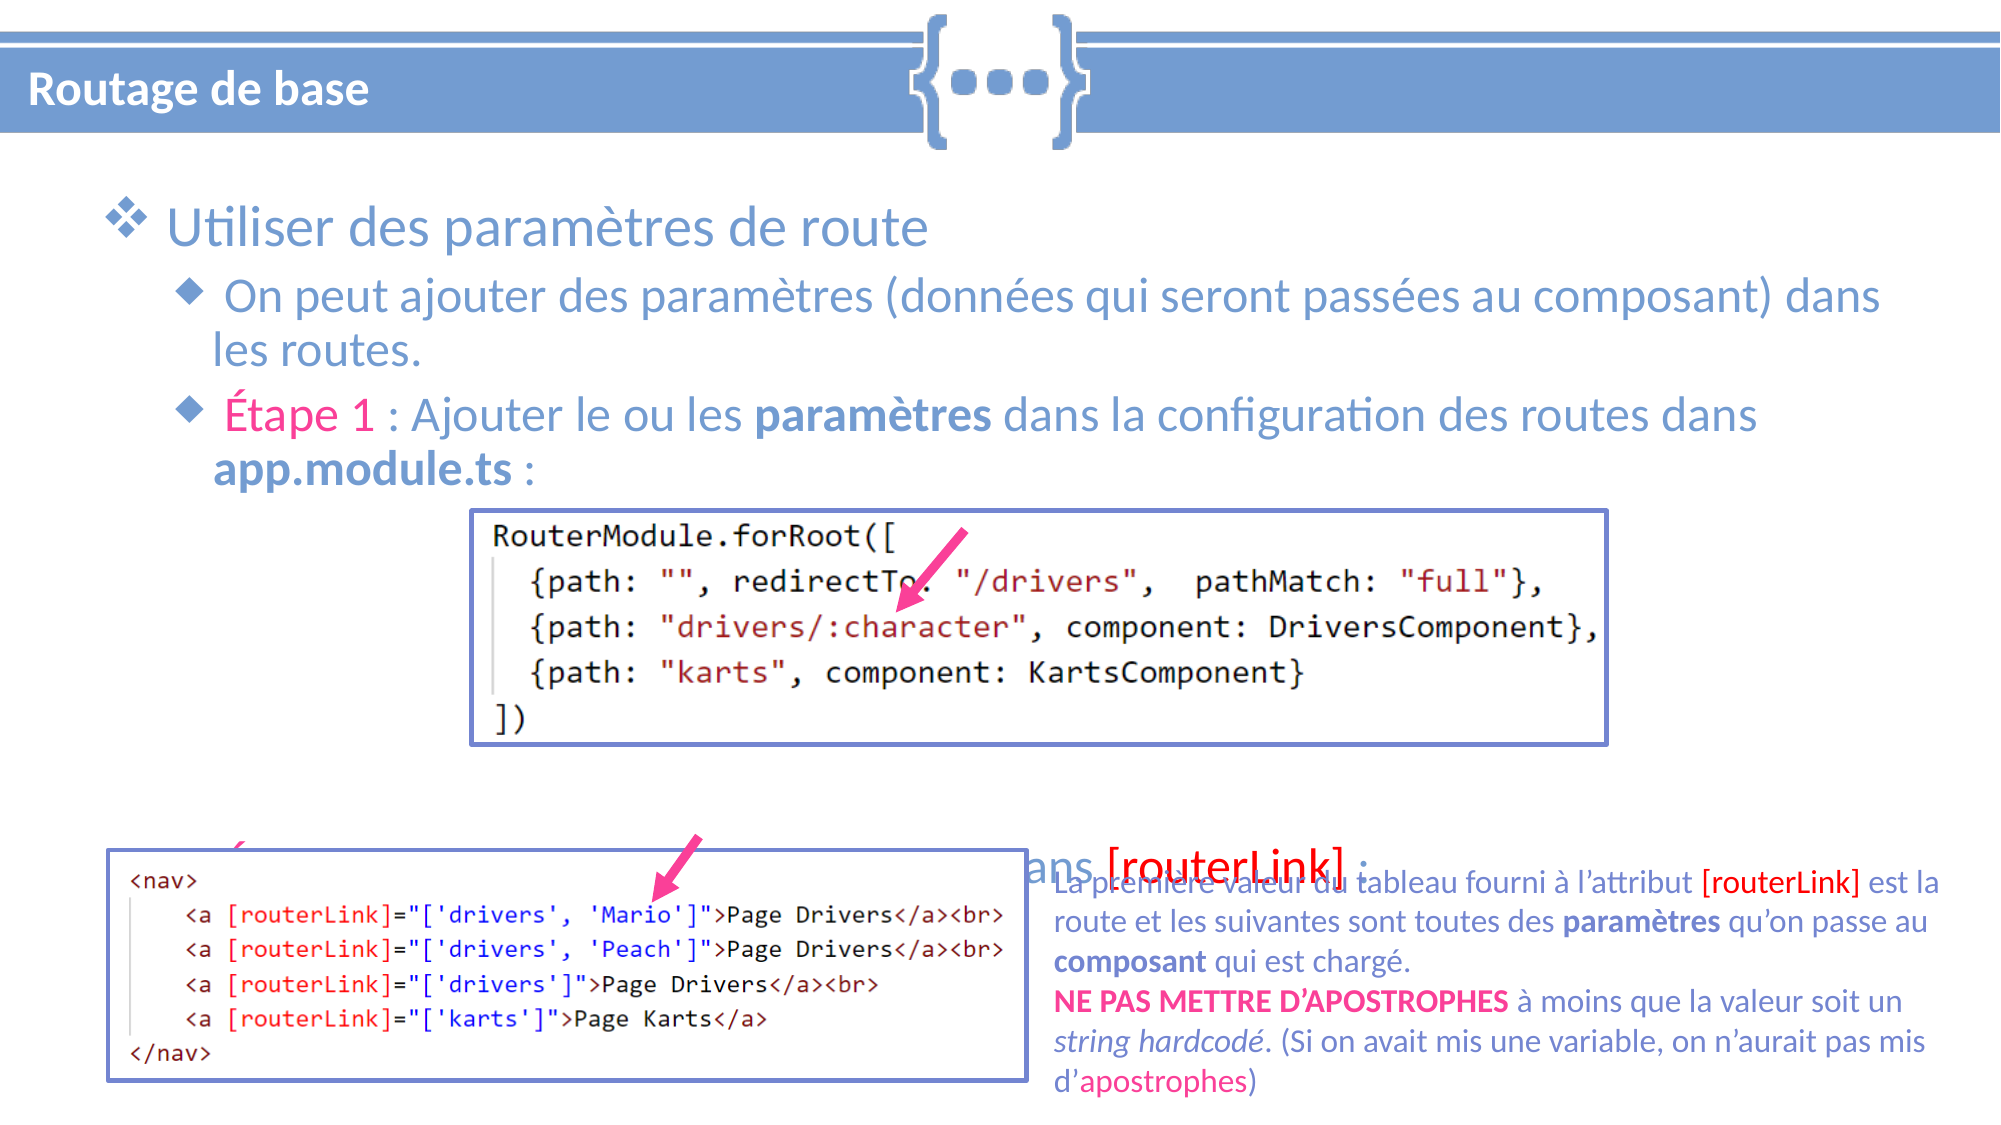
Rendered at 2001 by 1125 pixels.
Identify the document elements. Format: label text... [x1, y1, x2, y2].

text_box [651, 836, 699, 903]
text_box La première valeur du tableau fourni à l’attribut [routerLink] est la route et les suivantes sont toutes des paramètres qu’on passe au composant qui est chargé. NE PAS METTRE D’APOSTROPHES à moins que la valeur soit un string hardcodé. (Si on avait mis une variable, on n’aurait pas mis d’apostrophes) [1039, 852, 1963, 1107]
list Utiliser des paramètres de route On peut ajouter des paramètres (données qui seront passées au composant) dans les routes. Étape 1 : Ajouter le ou les paramètres dans la configuration des routes dans app.module.ts : Étape 2 : Ajouter le ou les paramètres dans [routerLink] : [85, 188, 1910, 1014]
picture [110, 852, 1024, 1079]
picture [473, 513, 1605, 743]
picture [0, 4, 2000, 161]
title Routage de base [12, 58, 913, 120]
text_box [895, 529, 965, 613]
